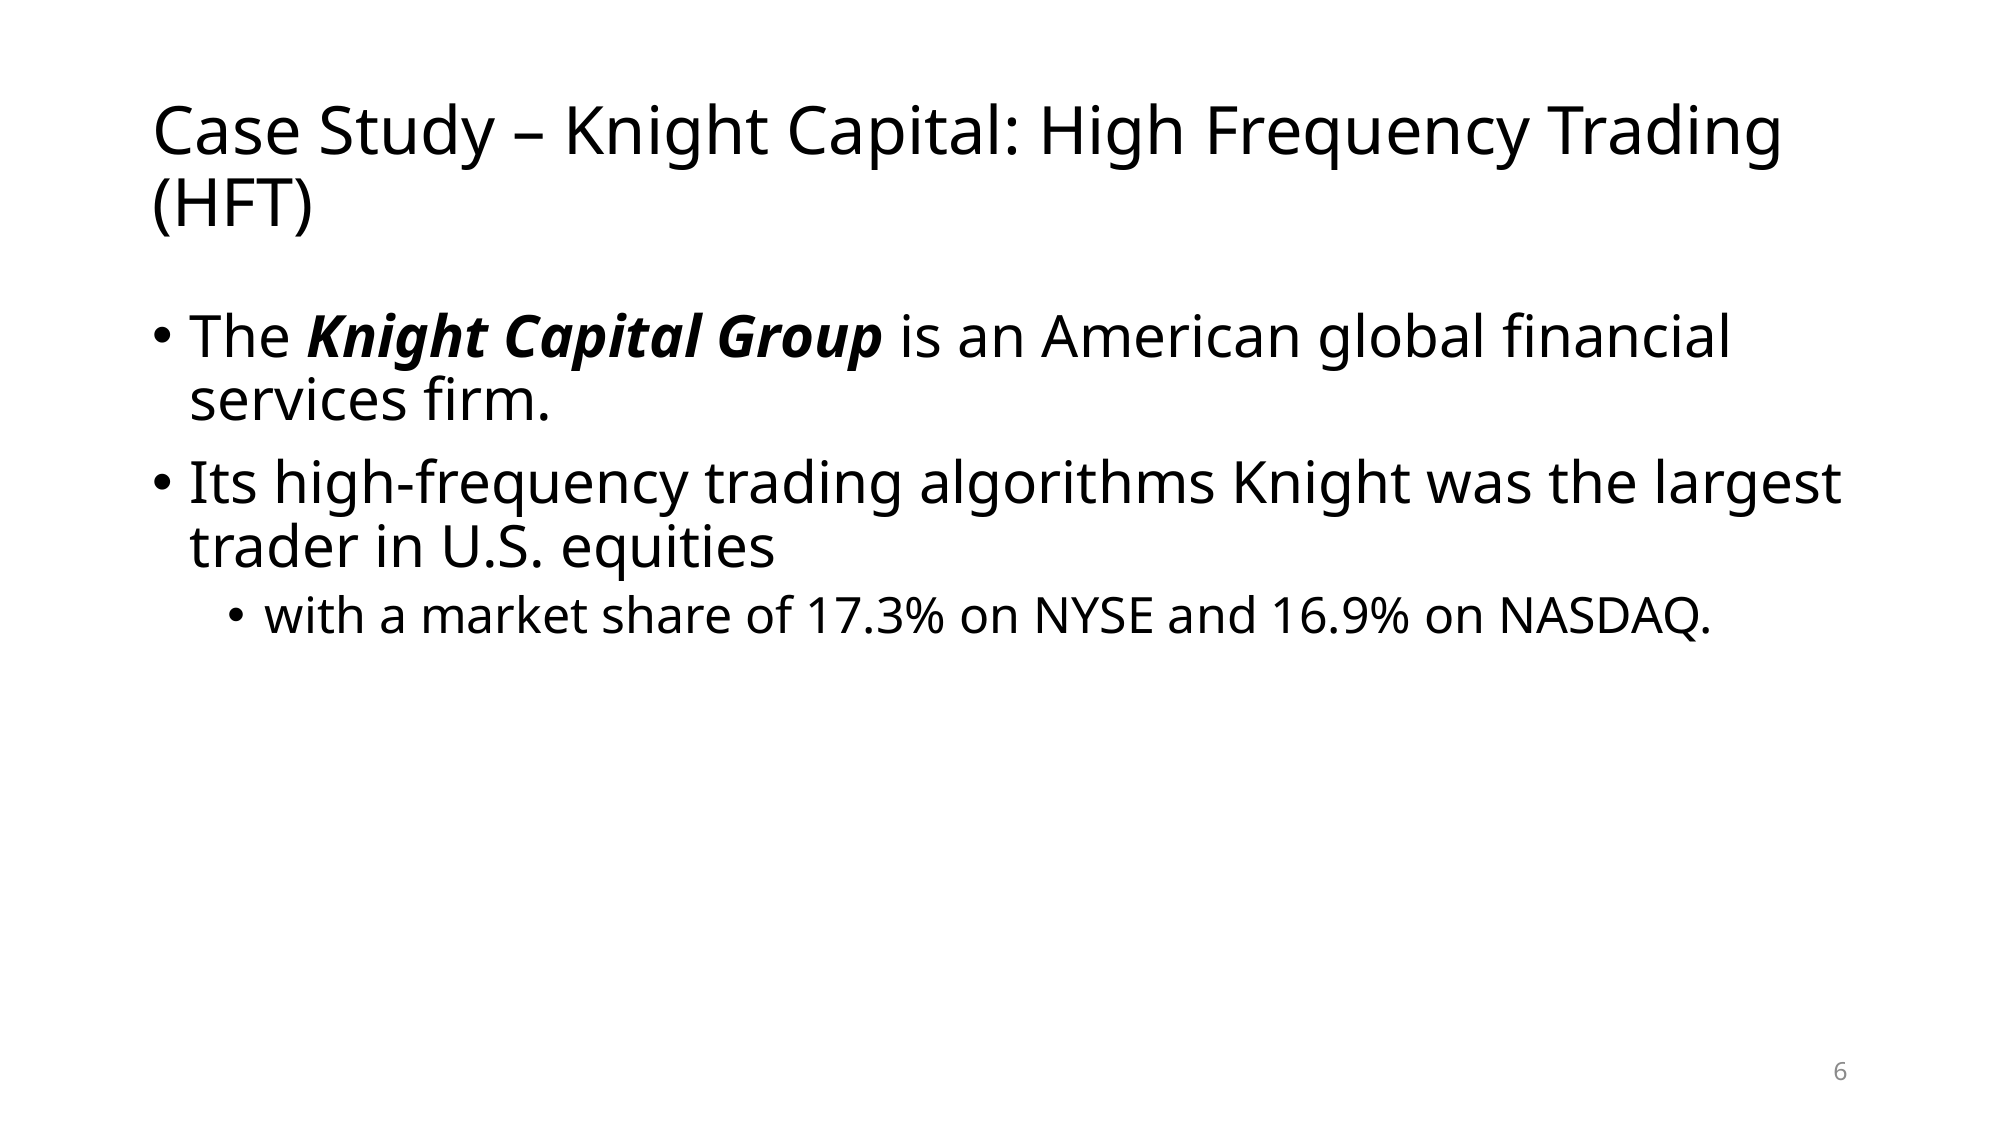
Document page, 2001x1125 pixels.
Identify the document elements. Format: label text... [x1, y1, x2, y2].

slide_number 6 [1412, 1042, 1863, 1103]
title Case Study – Knight Capital: High Frequency Trading (HFT) [137, 59, 1863, 278]
list The Knight Capital Group is an American global financial services firm. Its high-frequency trading algorithms Knight was the largest trader in U.S. equities with a market share of 17.3% on NYSE and 16.9% on NASDAQ. [137, 299, 1863, 1014]
